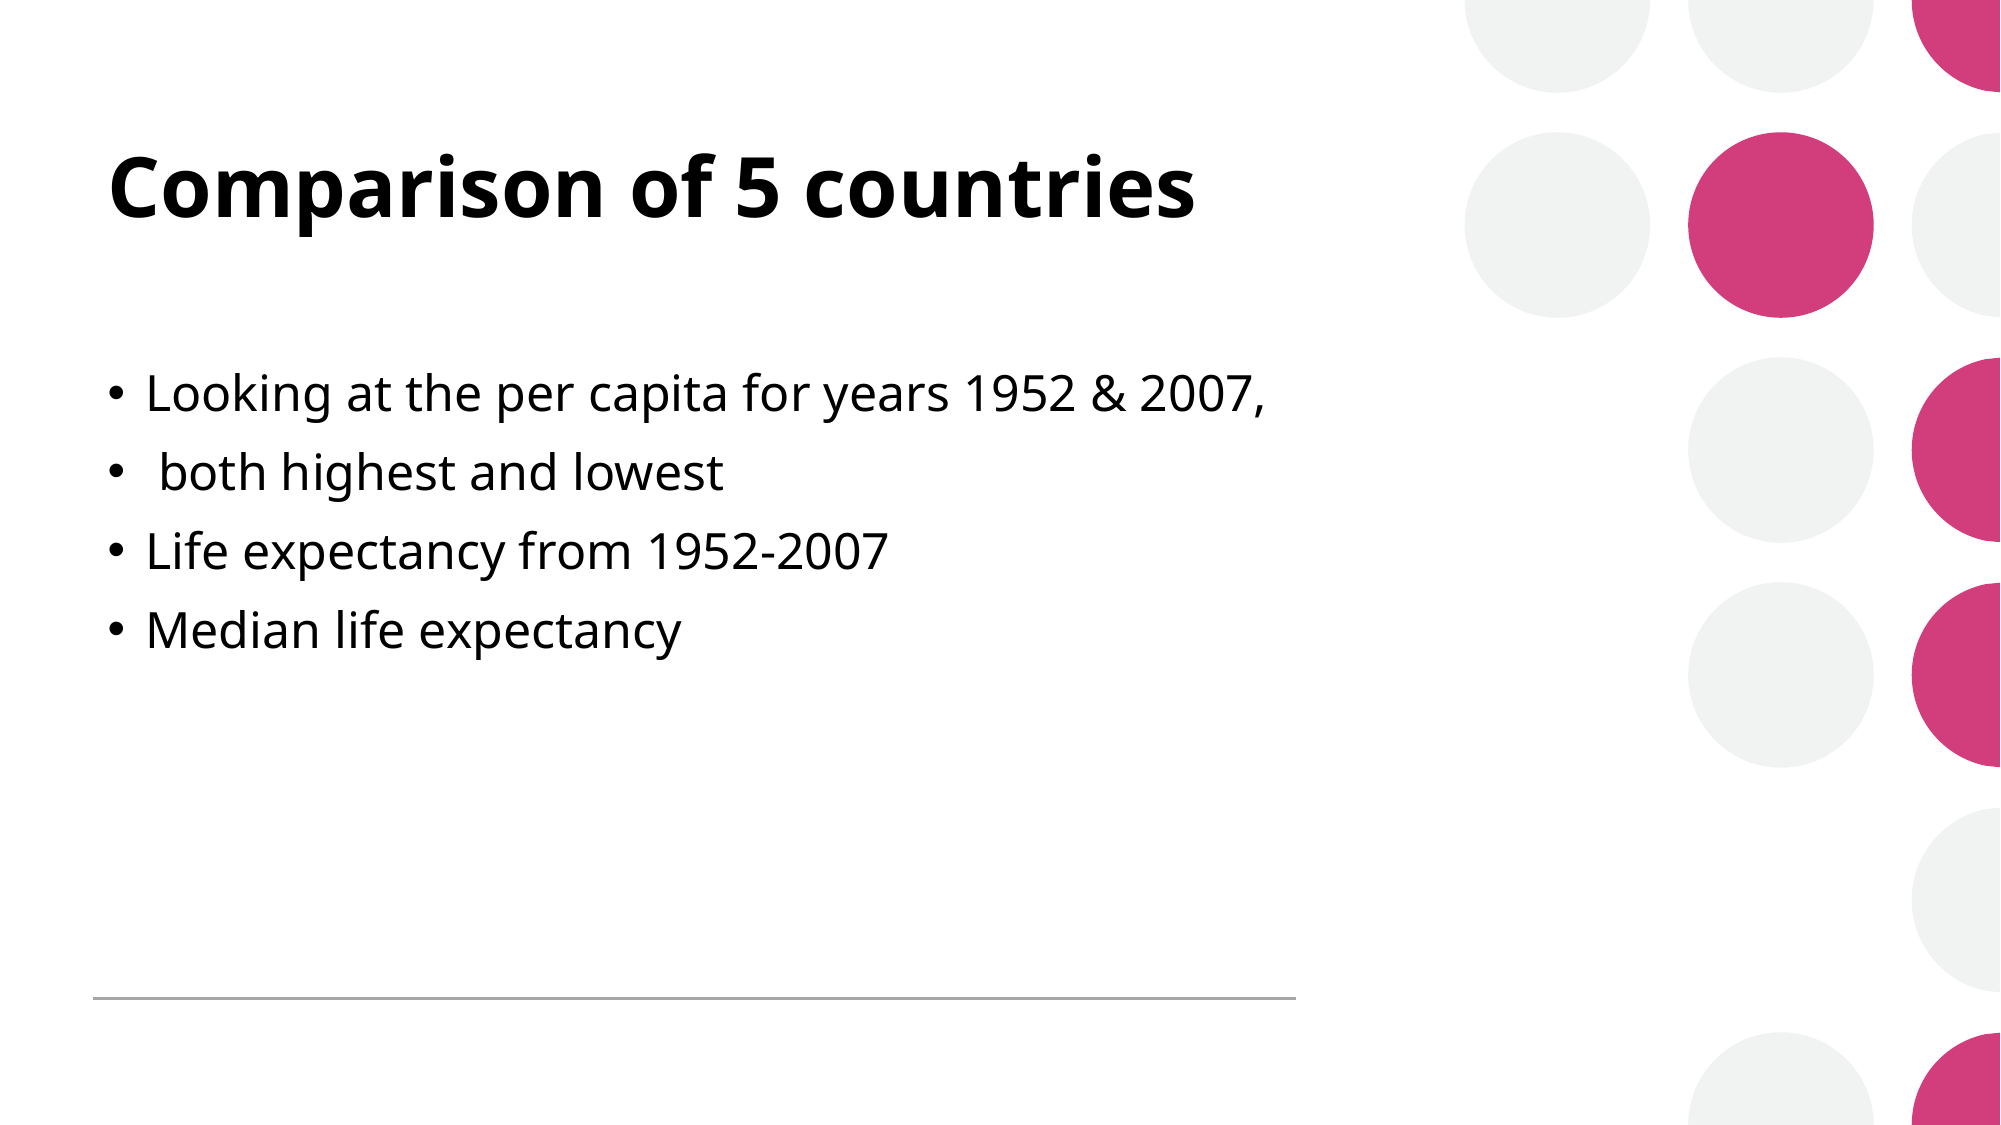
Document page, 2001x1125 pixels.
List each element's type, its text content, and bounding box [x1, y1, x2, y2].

list Looking at the per capita for years 1952 & 2007, both highest and lowest Life expectancy from 1952-2007 Median life expectancy [92, 354, 1297, 946]
title Comparison of 5 countries [92, 126, 1297, 335]
